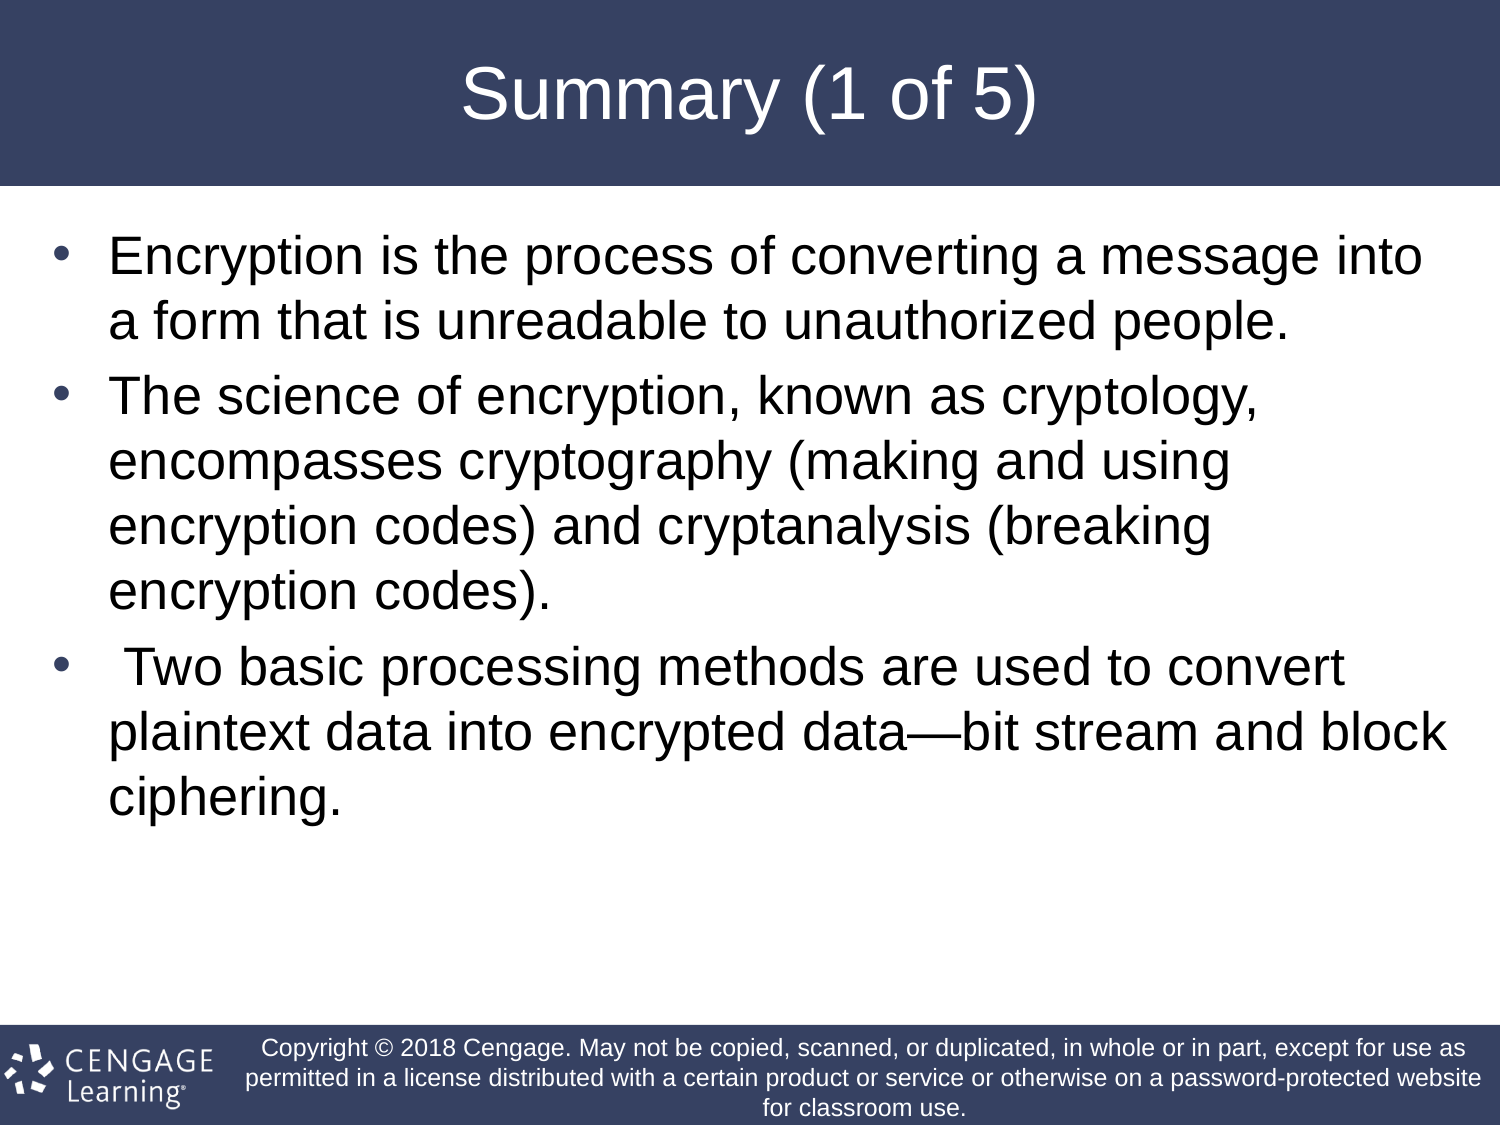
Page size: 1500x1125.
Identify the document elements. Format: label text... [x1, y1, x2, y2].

picture [0, 1040, 216, 1113]
list Encryption is the process of converting a message into a form that is unreadable to unauthorized people. The science of encryption, known as cryptology, encompasses cryptography (making and using encryption codes) and cryptanalysis (breaking encryption codes). Two basic processing methods are used to convert plaintext data into encrypted data—bit stream and block ciphering. [37, 212, 1475, 1005]
title Summary (1 of 5) [7, 4, 1493, 176]
